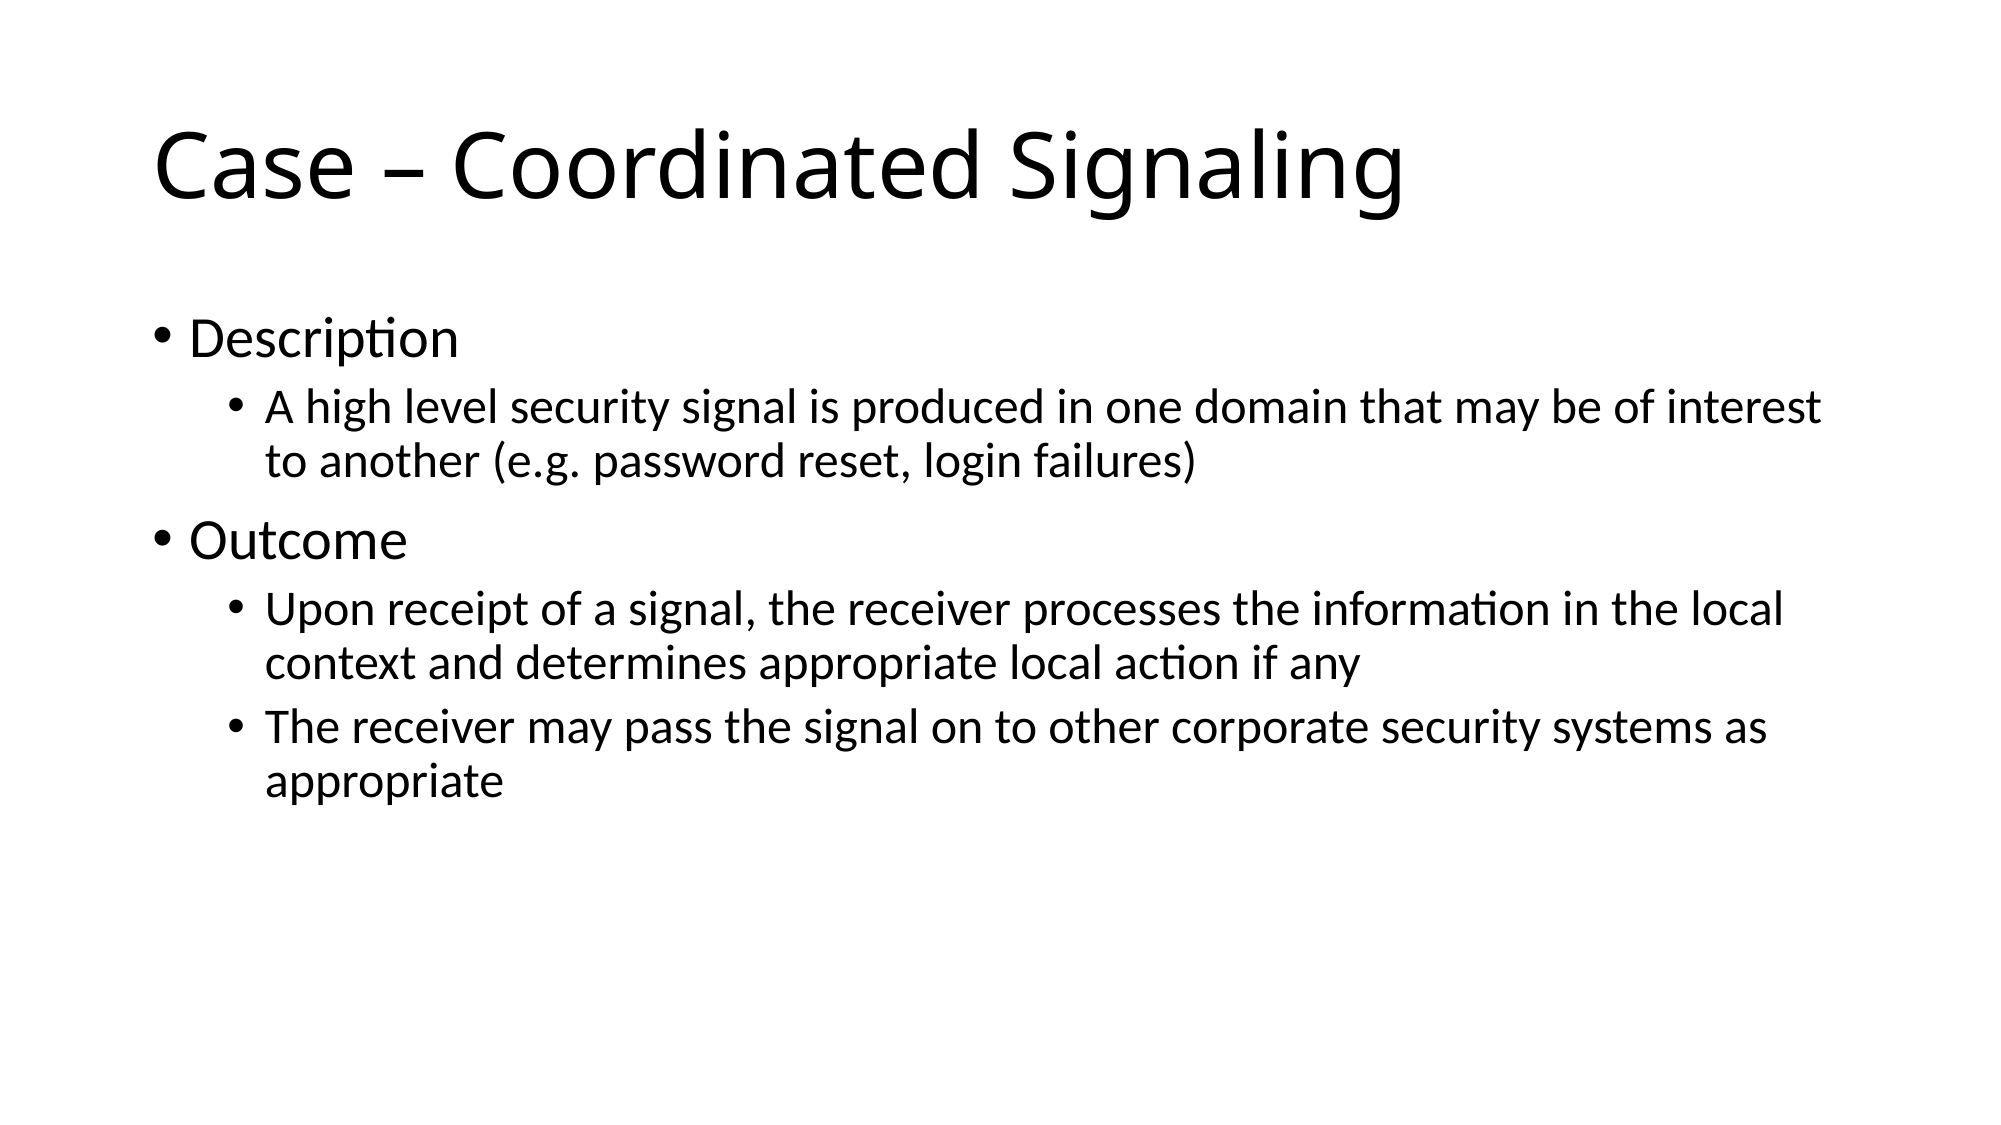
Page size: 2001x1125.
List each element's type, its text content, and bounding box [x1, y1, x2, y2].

list Description A high level security signal is produced in one domain that may be of interest to another (e.g. password reset, login failures) Outcome Upon receipt of a signal, the receiver processes the information in the local context and determines appropriate local action if any The receiver may pass the signal on to other corporate security systems as appropriate [137, 299, 1863, 1014]
title Case – Coordinated Signaling [137, 59, 1863, 278]
